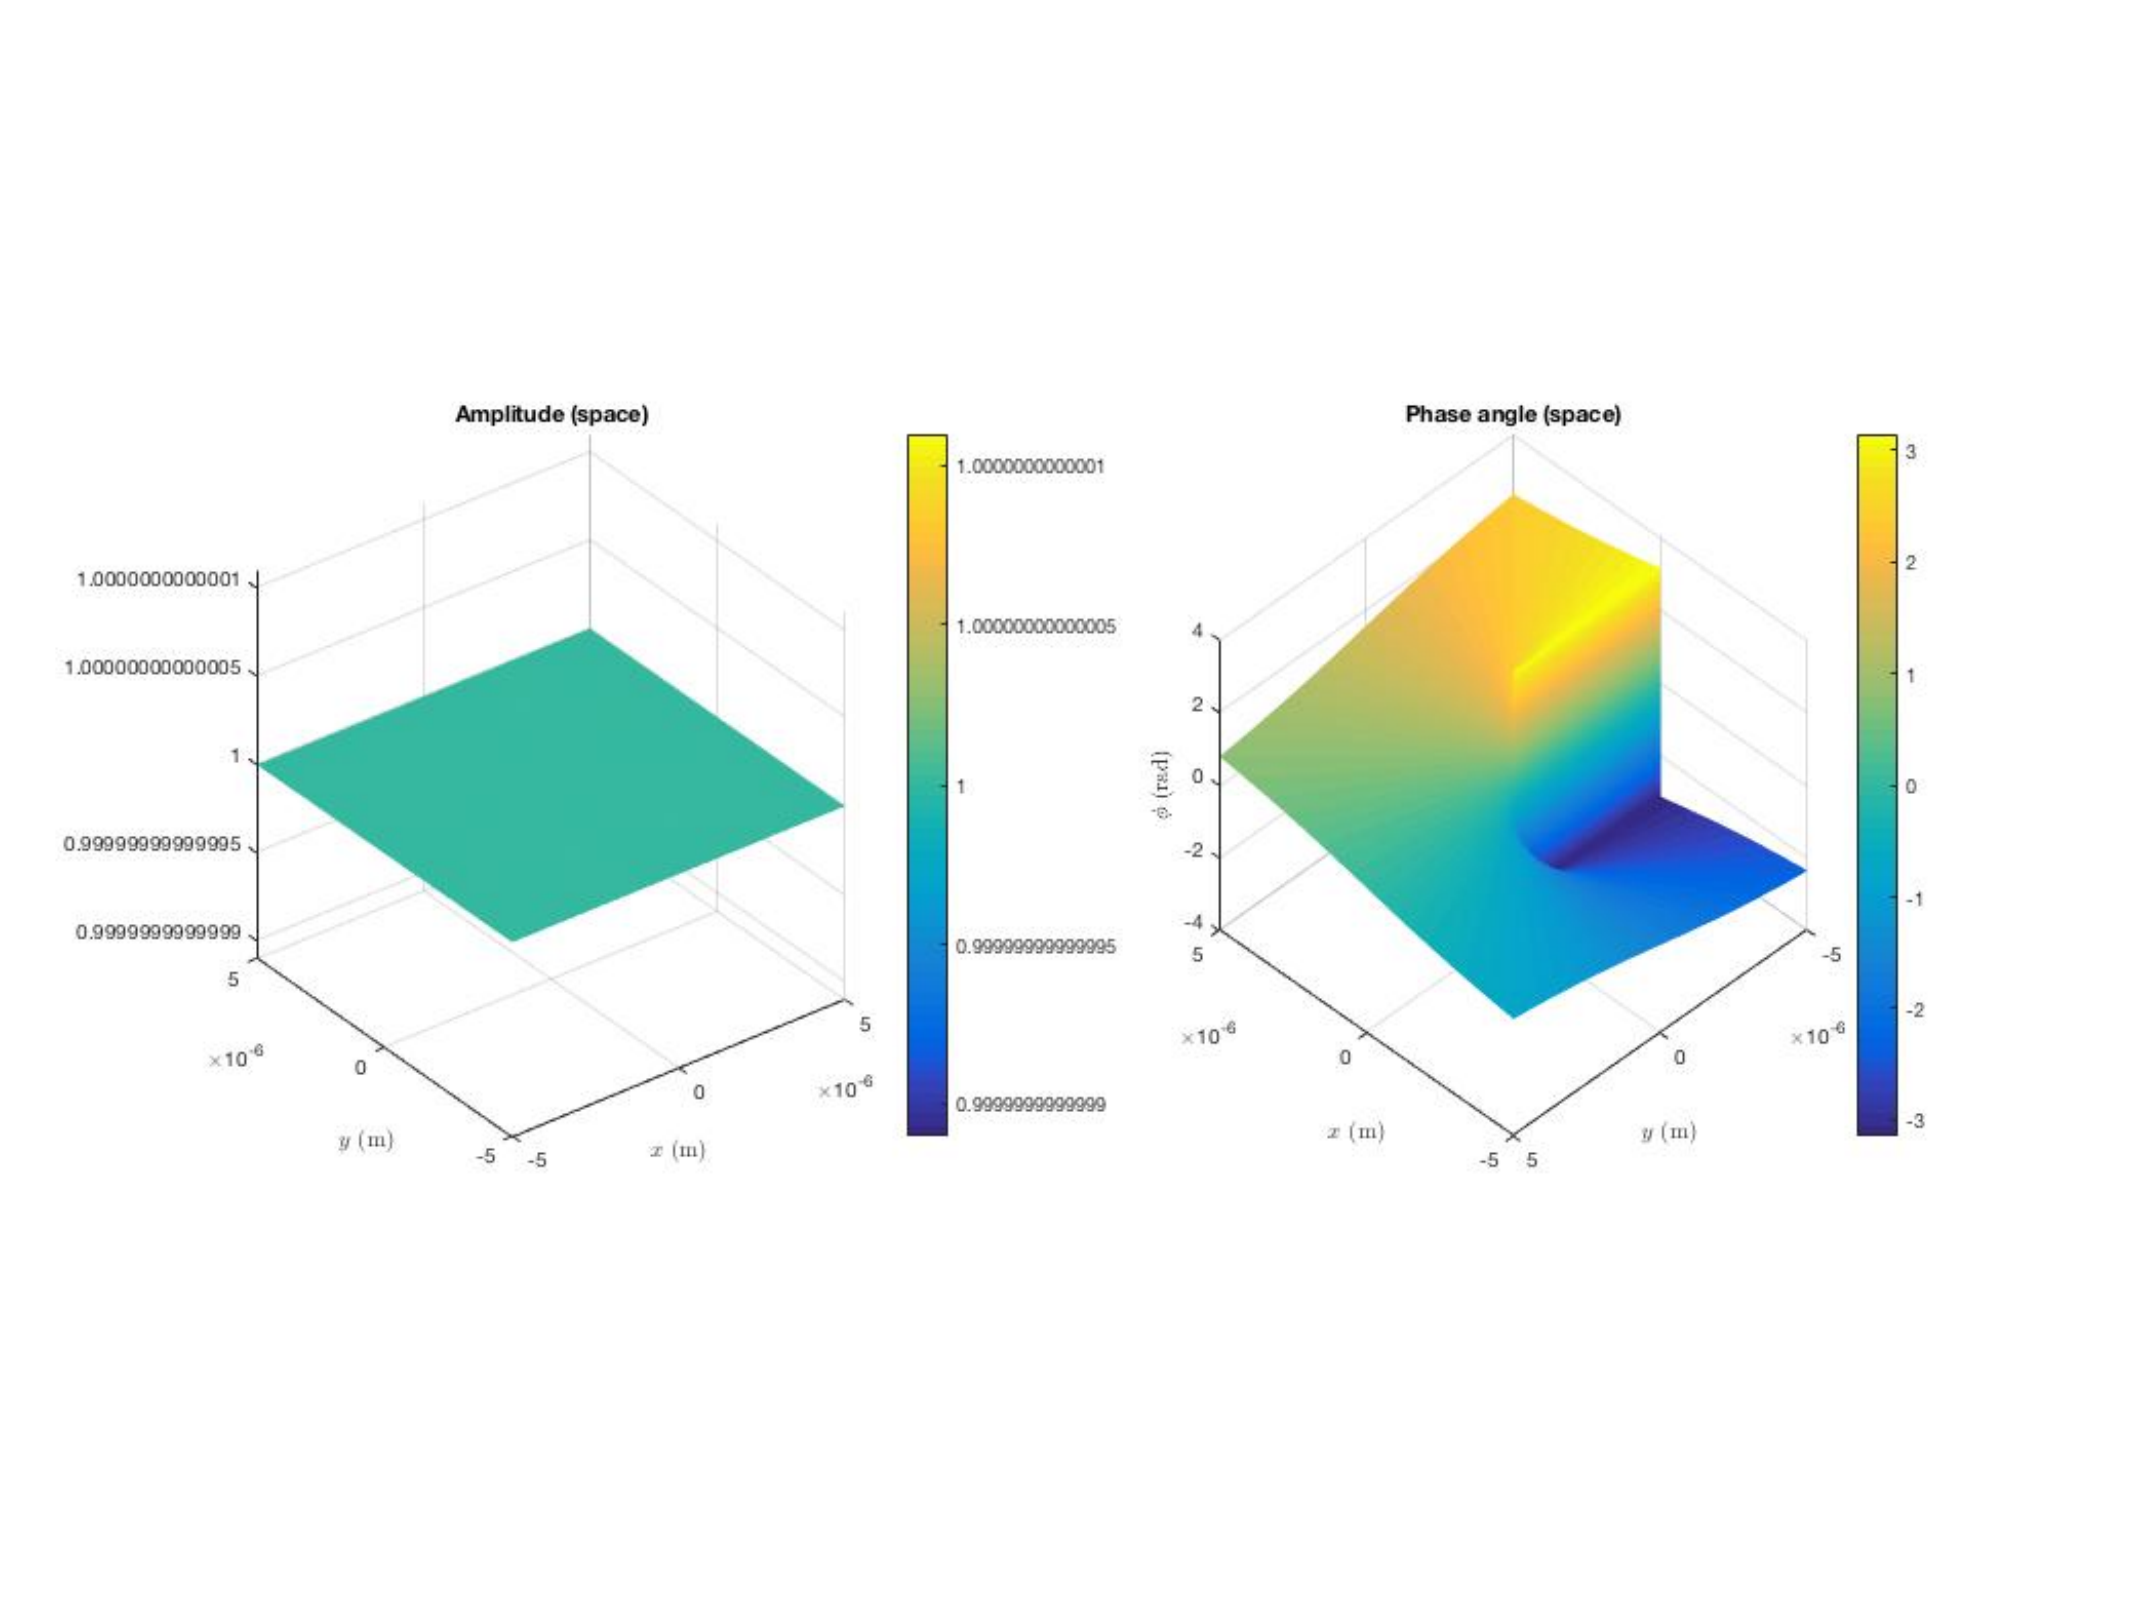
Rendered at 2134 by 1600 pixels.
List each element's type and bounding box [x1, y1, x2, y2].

picture [0, 369, 2134, 1231]
